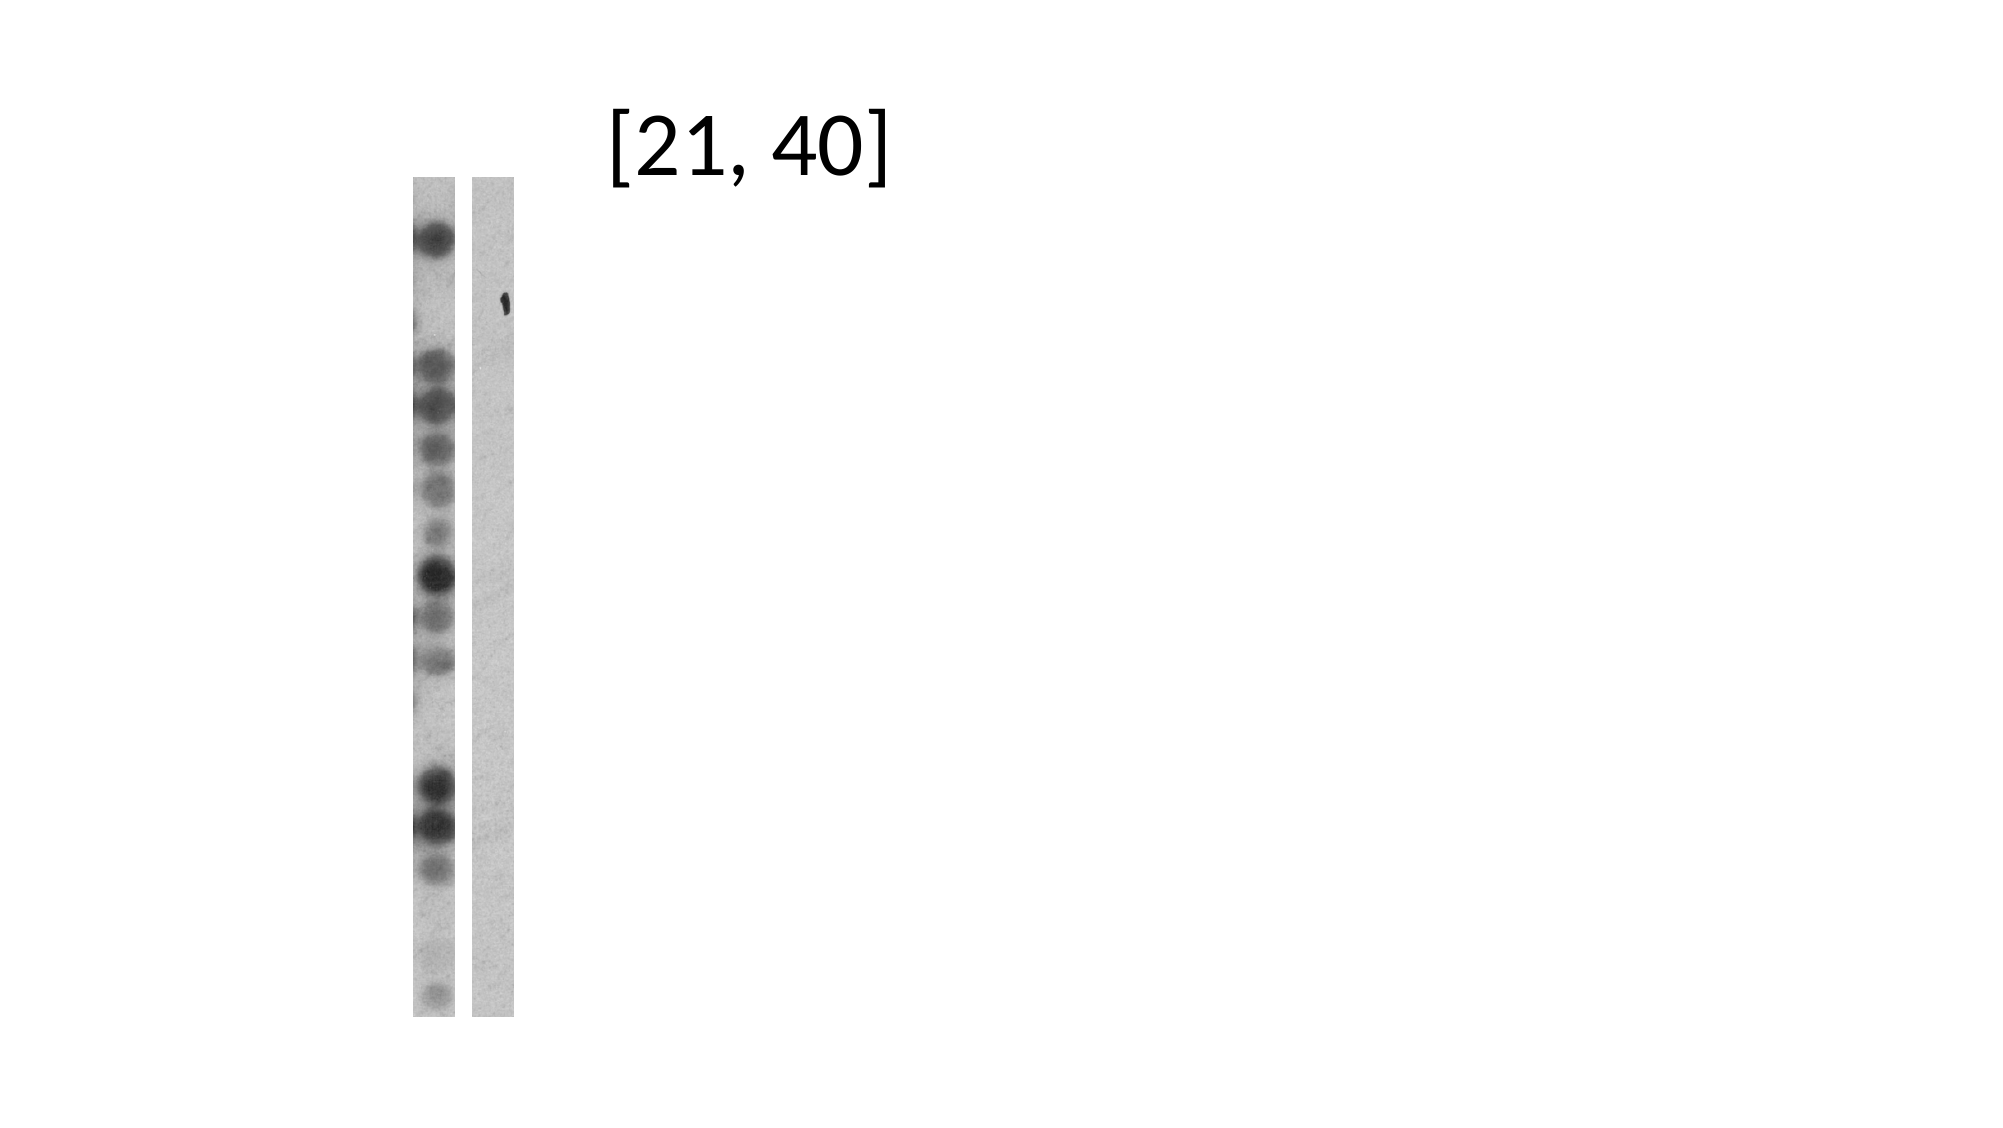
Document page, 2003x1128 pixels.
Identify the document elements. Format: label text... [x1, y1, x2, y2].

picture [413, 176, 455, 1017]
title [21, 40] [75, 45, 1425, 233]
picture [472, 176, 514, 1017]
